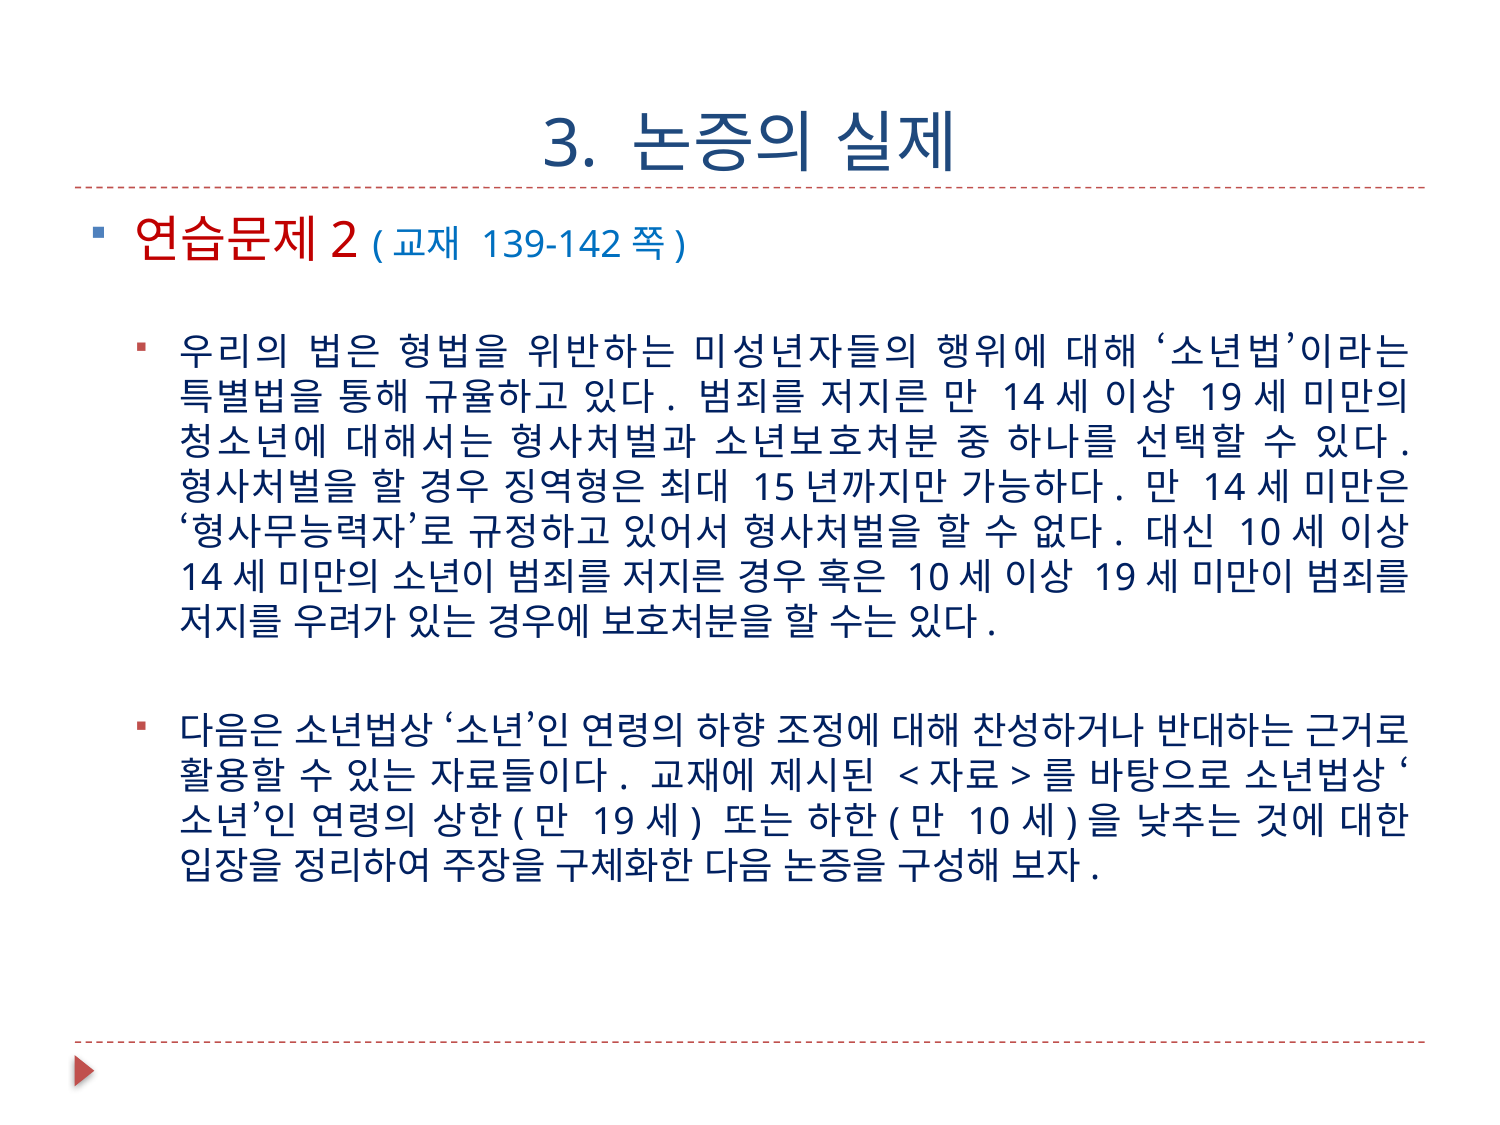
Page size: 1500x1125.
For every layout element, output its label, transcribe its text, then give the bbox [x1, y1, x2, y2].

list 연습문제2 (교재 139-142쪽) 우리의 법은 형법을 위반하는 미성년자들의 행위에 대해 ‘소년법’이라는 특별법을 통해 규율하고 있다. 범죄를 저지른 만 14세 이상 19세 미만의 청소년에 대해서는 형사처벌과 소년보호처분 중 하나를 선택할 수 있다. 형사처벌을 할 경우 징역형은 최대 15년까지만 가능하다. 만 14세 미만은 ‘형사무능력자’로 규정하고 있어서 형사처벌을 할 수 없다. 대신 10세 이상 14세 미만의 소년이 범죄를 저지른 경우 혹은 10세 이상 19세 미만이 범죄를 저지를 우려가 있는 경우에 보호처분을 할 수는 있다. 다음은 소년법상 ‘소년’인 연령의 하향 조정에 대해 찬성하거나 반대하는 근거로 활용할 수 있는 자료들이다. 교재에 제시된 <자료>를 바탕으로 소년법상 ‘소년’인 연령의 상한(만 19세) 또는 하한(만 10세)을 낮추는 것에 대한 입장을 정리하여 주장을 구체화한 다음 논증을 구성해 보자. [75, 200, 1425, 1035]
title 3. 논증의 실제 [75, 24, 1425, 188]
